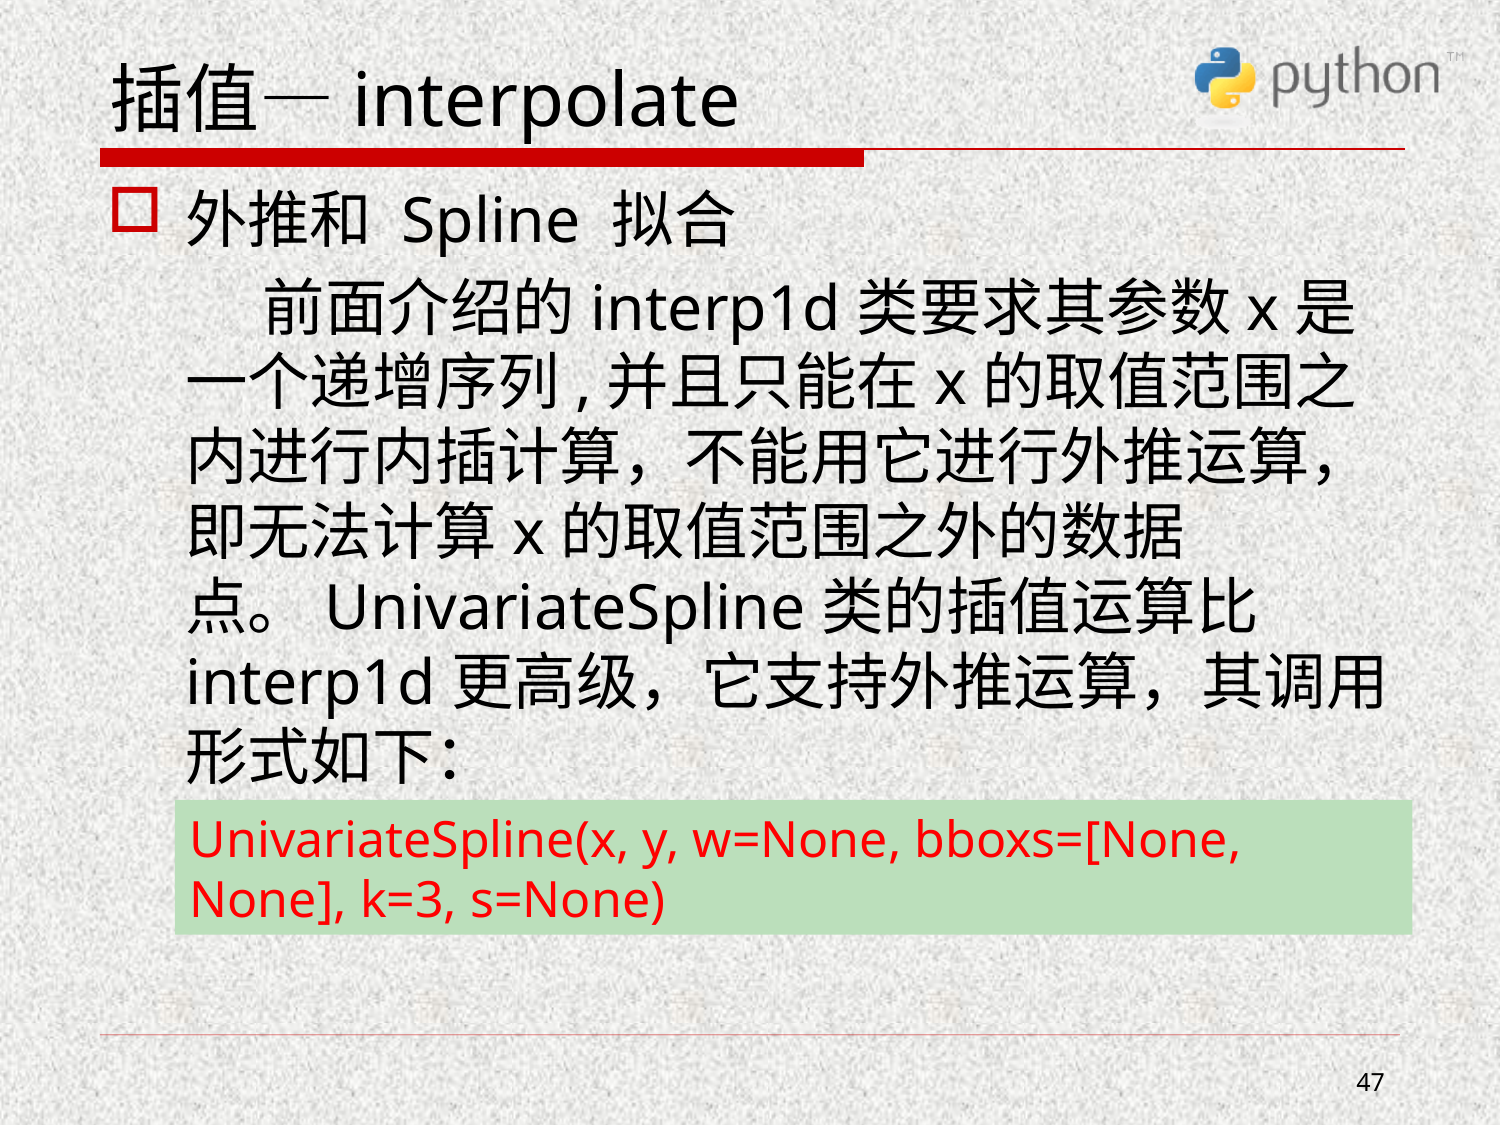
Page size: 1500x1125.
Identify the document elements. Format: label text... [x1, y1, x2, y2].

list 外推和 Spline 拟合 前面介绍的interp1d类要求其参数x是一个递增序列,并且只能在x的取值范围之内进行内插计算，不能用它进行外推运算，即无法计算x的取值范围之外的数据点。UnivariateSpline类的插值运算比interp1d更高级，它支持外推运算，其调用形式如下： [92, 172, 1406, 988]
text_box UnivariateSpline(x, y, w=None, bboxs=[None, None], k=3, s=None) [174, 799, 1413, 935]
title 插值—interpolate [94, 50, 1407, 149]
slide_number 47 [1074, 1058, 1401, 1103]
picture [0, 0, 1500, 1125]
